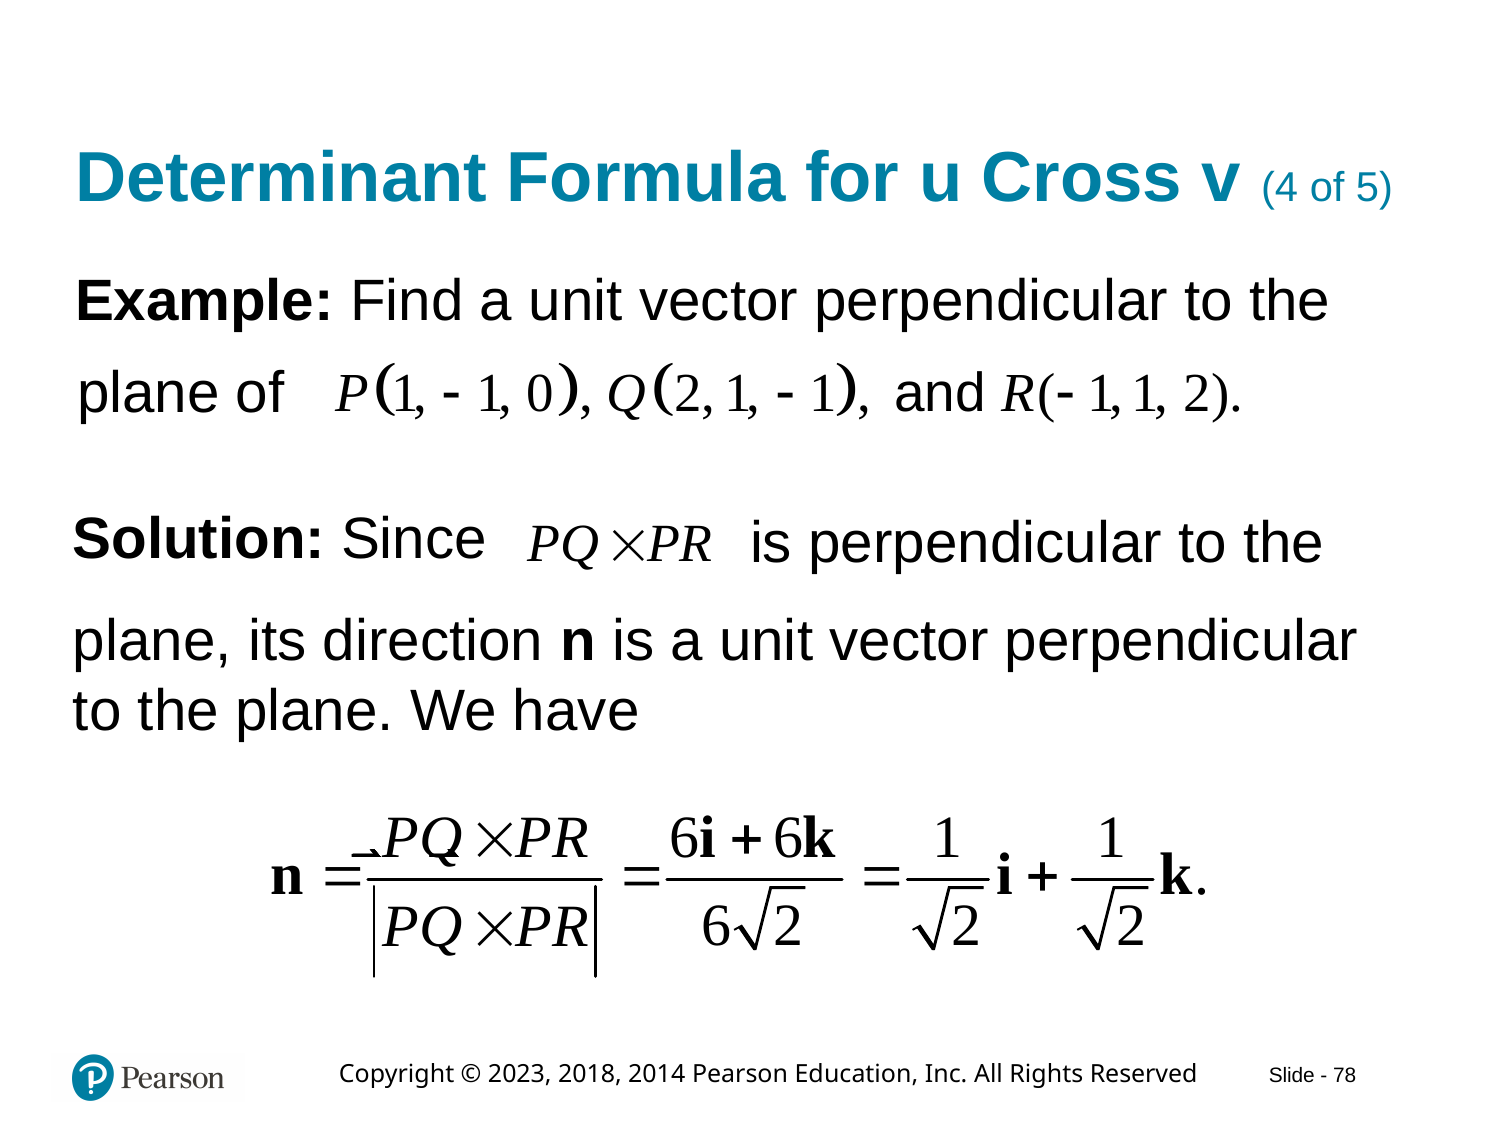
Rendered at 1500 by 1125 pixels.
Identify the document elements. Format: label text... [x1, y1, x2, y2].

list is perpendicular to the [750, 503, 1363, 592]
title Determinant Formula for u Cross v (4 of 5) [75, 35, 1425, 216]
picture [51, 1053, 245, 1102]
list plane of [77, 354, 315, 442]
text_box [522, 507, 718, 579]
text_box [268, 796, 1210, 983]
list Example: Find a unit vector perpendicular to the [75, 262, 1425, 344]
list plane, its direction n is a unit vector perpendicular to the plane. We have [72, 602, 1388, 753]
list Solution: Since [72, 500, 513, 588]
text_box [324, 351, 1250, 444]
